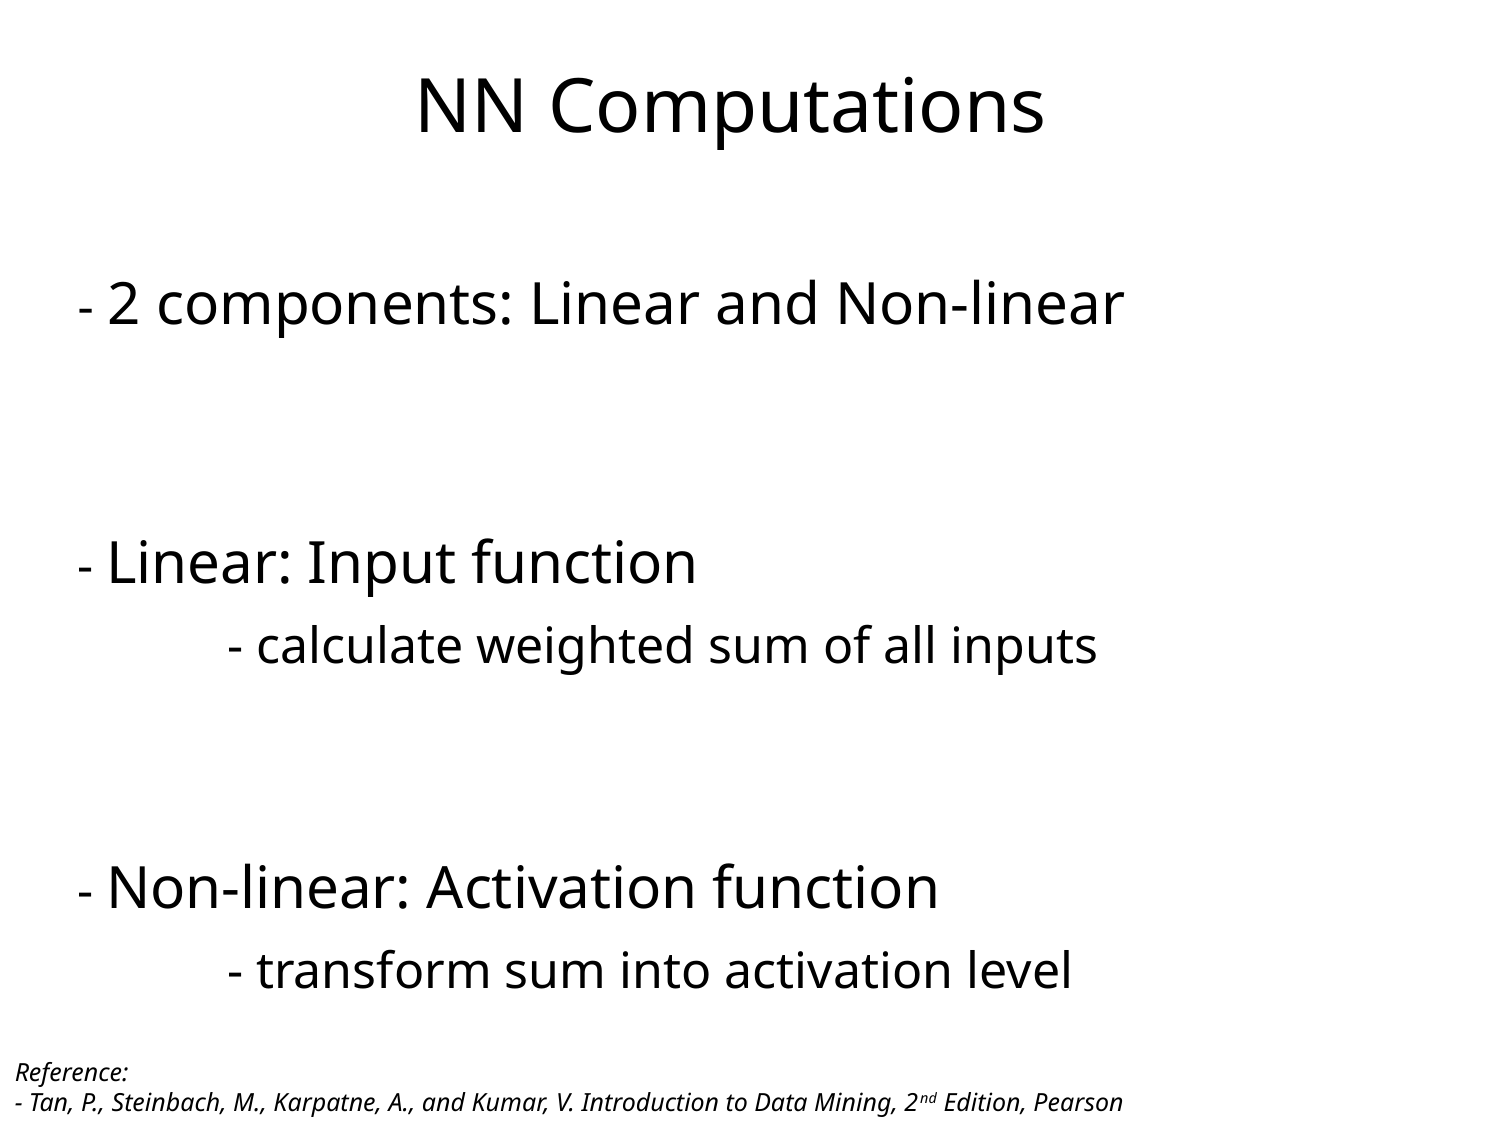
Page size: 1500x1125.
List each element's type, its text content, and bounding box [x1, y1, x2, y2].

text_box - 2 components: Linear and Non-linear - Linear: Input function - calculate weighted sum of all inputs - Non-linear: Activation function - transform sum into activation level [62, 237, 1438, 1006]
text_box NN Computations [87, 49, 1375, 155]
